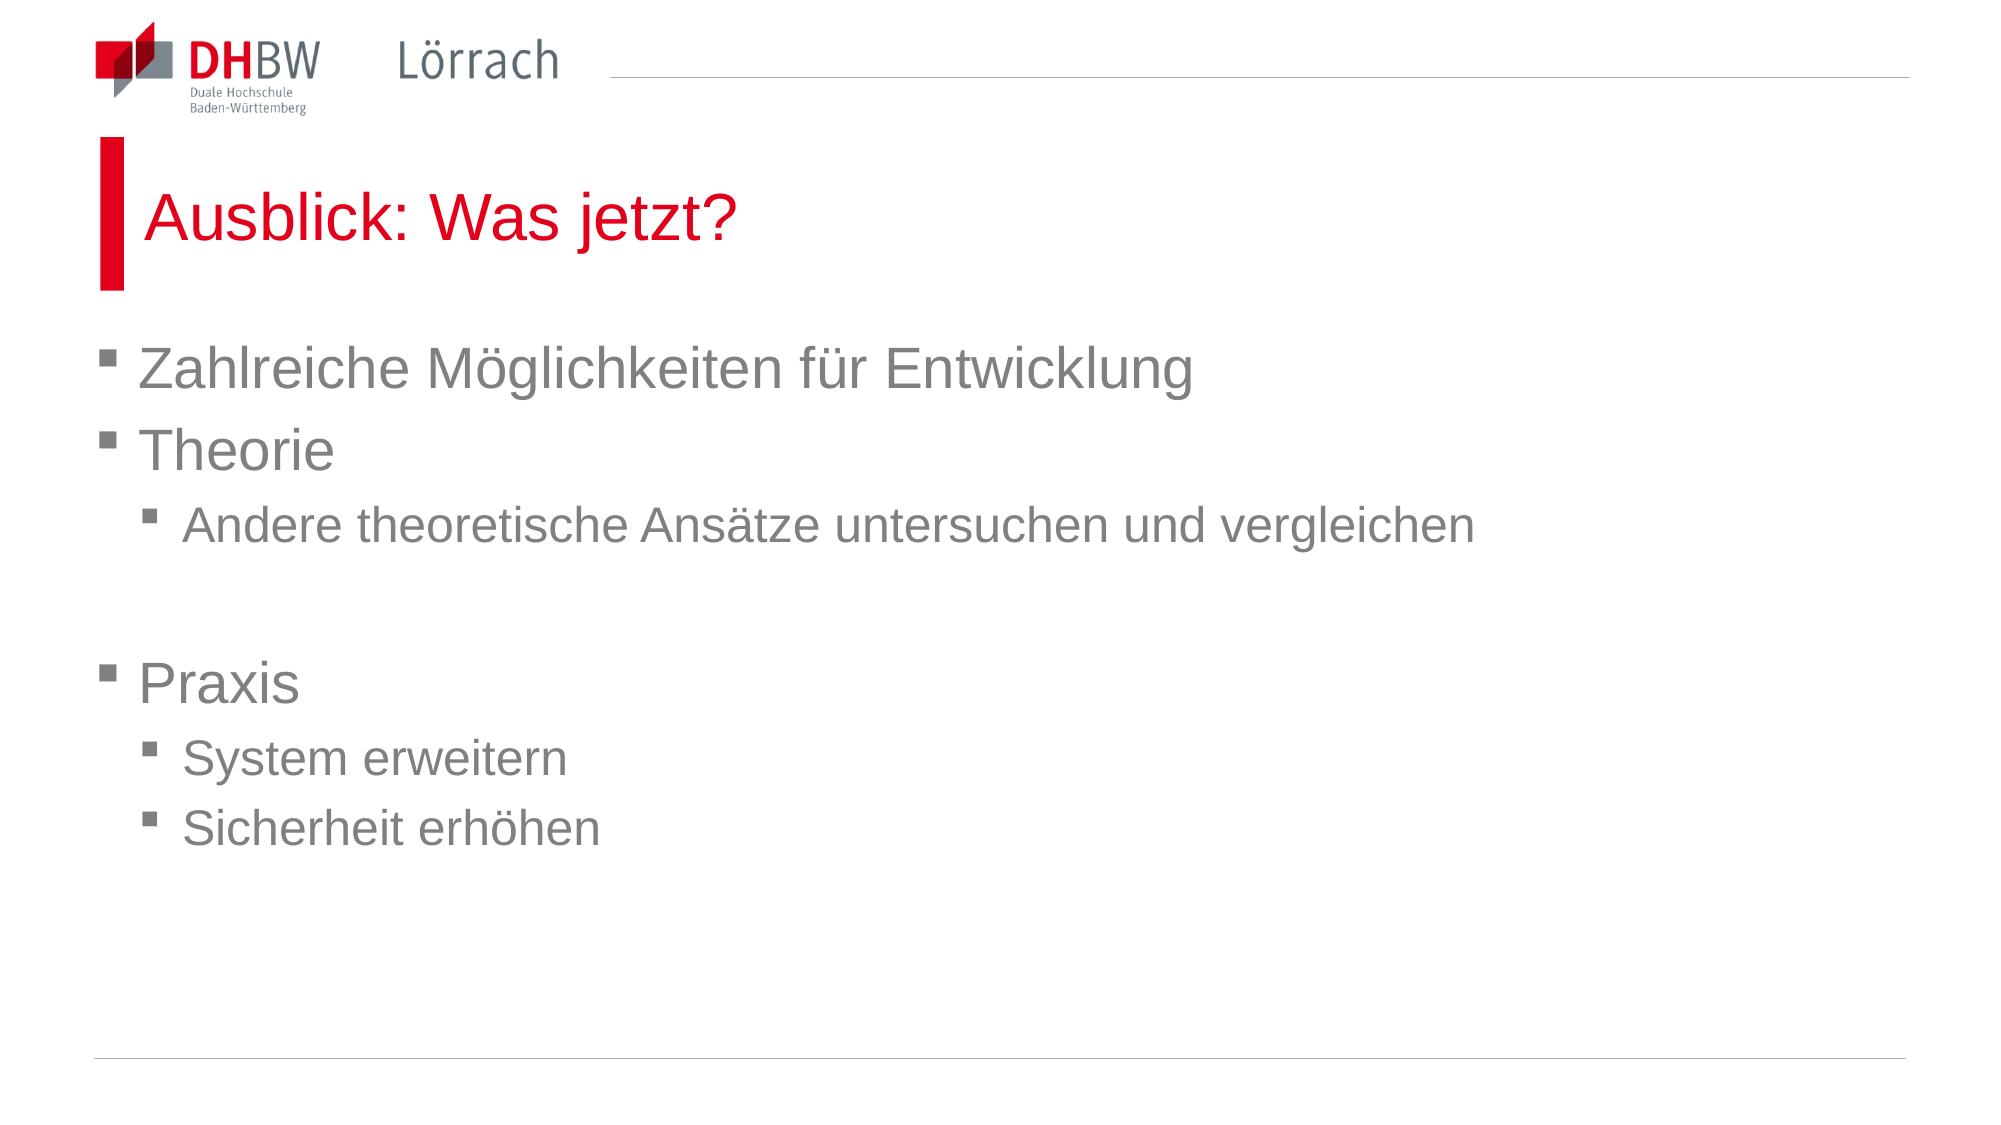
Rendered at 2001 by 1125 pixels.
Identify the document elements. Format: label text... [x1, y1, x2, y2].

title Ausblick: Was jetzt? [138, 137, 1911, 291]
picture [79, 7, 595, 132]
list Zahlreiche Möglichkeiten für Entwicklung Theorie Andere theoretische Ansätze untersuchen und vergleichen Praxis System erweitern Sicherheit erhöhen [94, 324, 1906, 1034]
